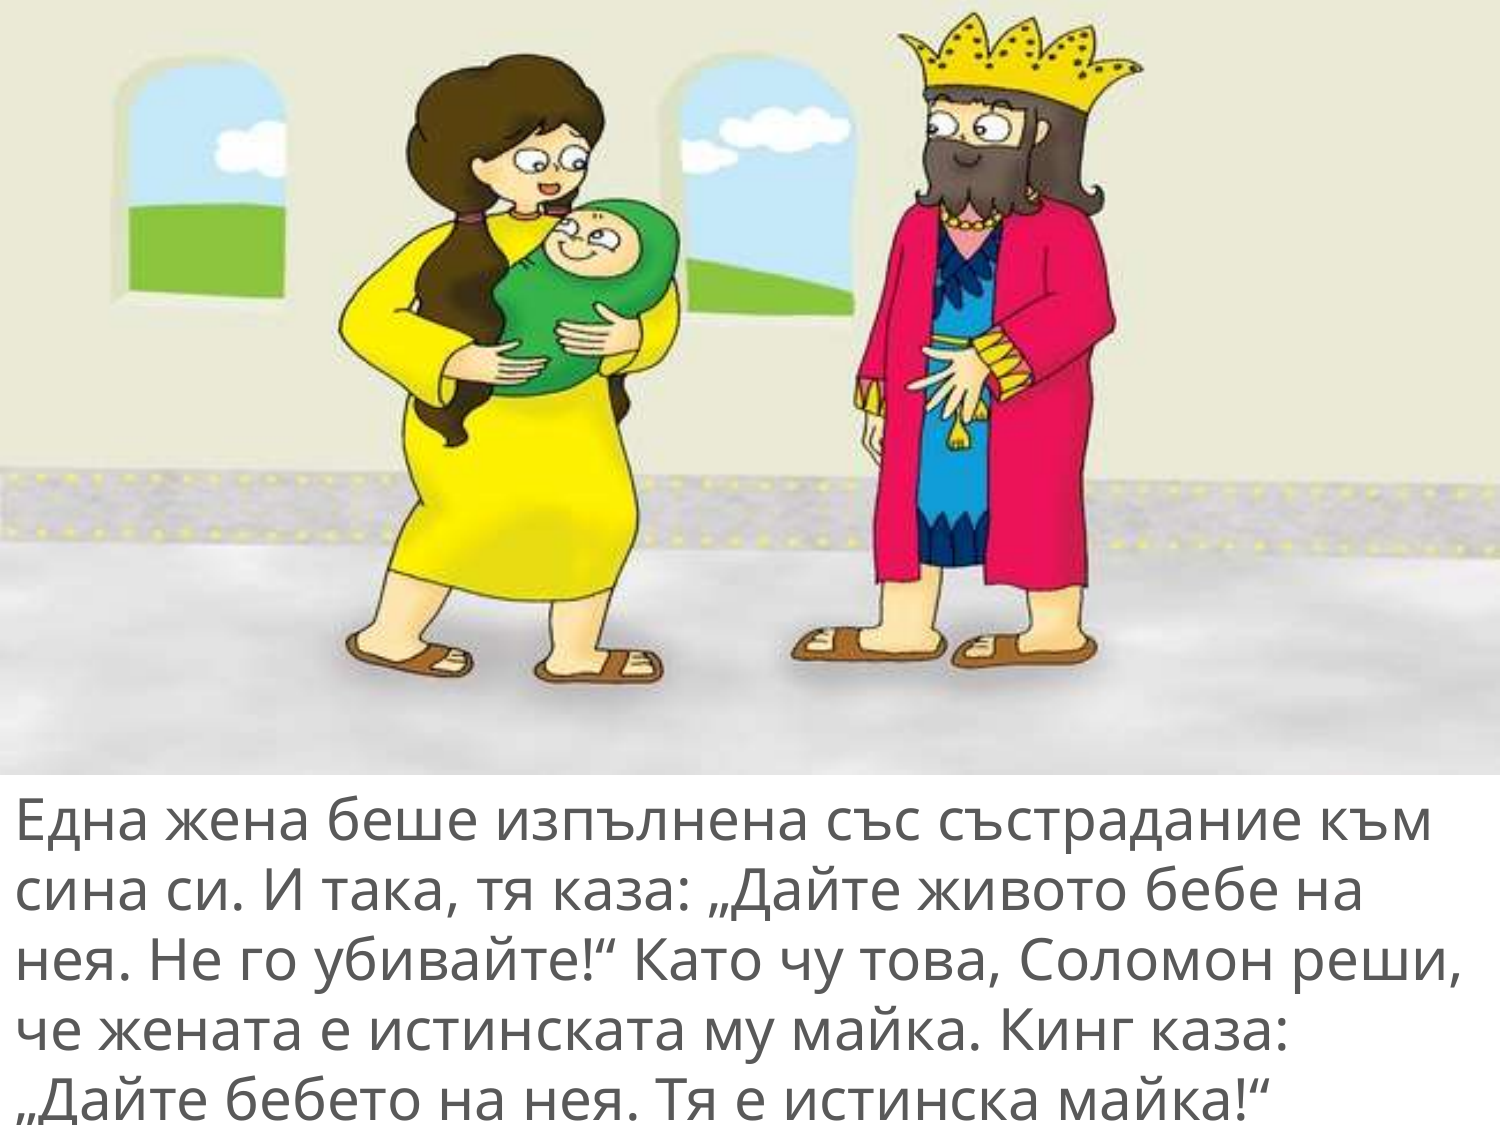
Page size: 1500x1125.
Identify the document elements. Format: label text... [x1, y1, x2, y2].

text_box Една жена беше изпълнена със състрадание към сина си. И така, тя каза: „Дайте живото бебе на нея. Не го убивайте!“ Като чу това, Соломон реши, че жената е истинската му майка. Кинг каза: „Дайте бебето на нея. Тя е истинска майка!“ [0, 784, 1486, 1125]
picture [0, 0, 1500, 776]
